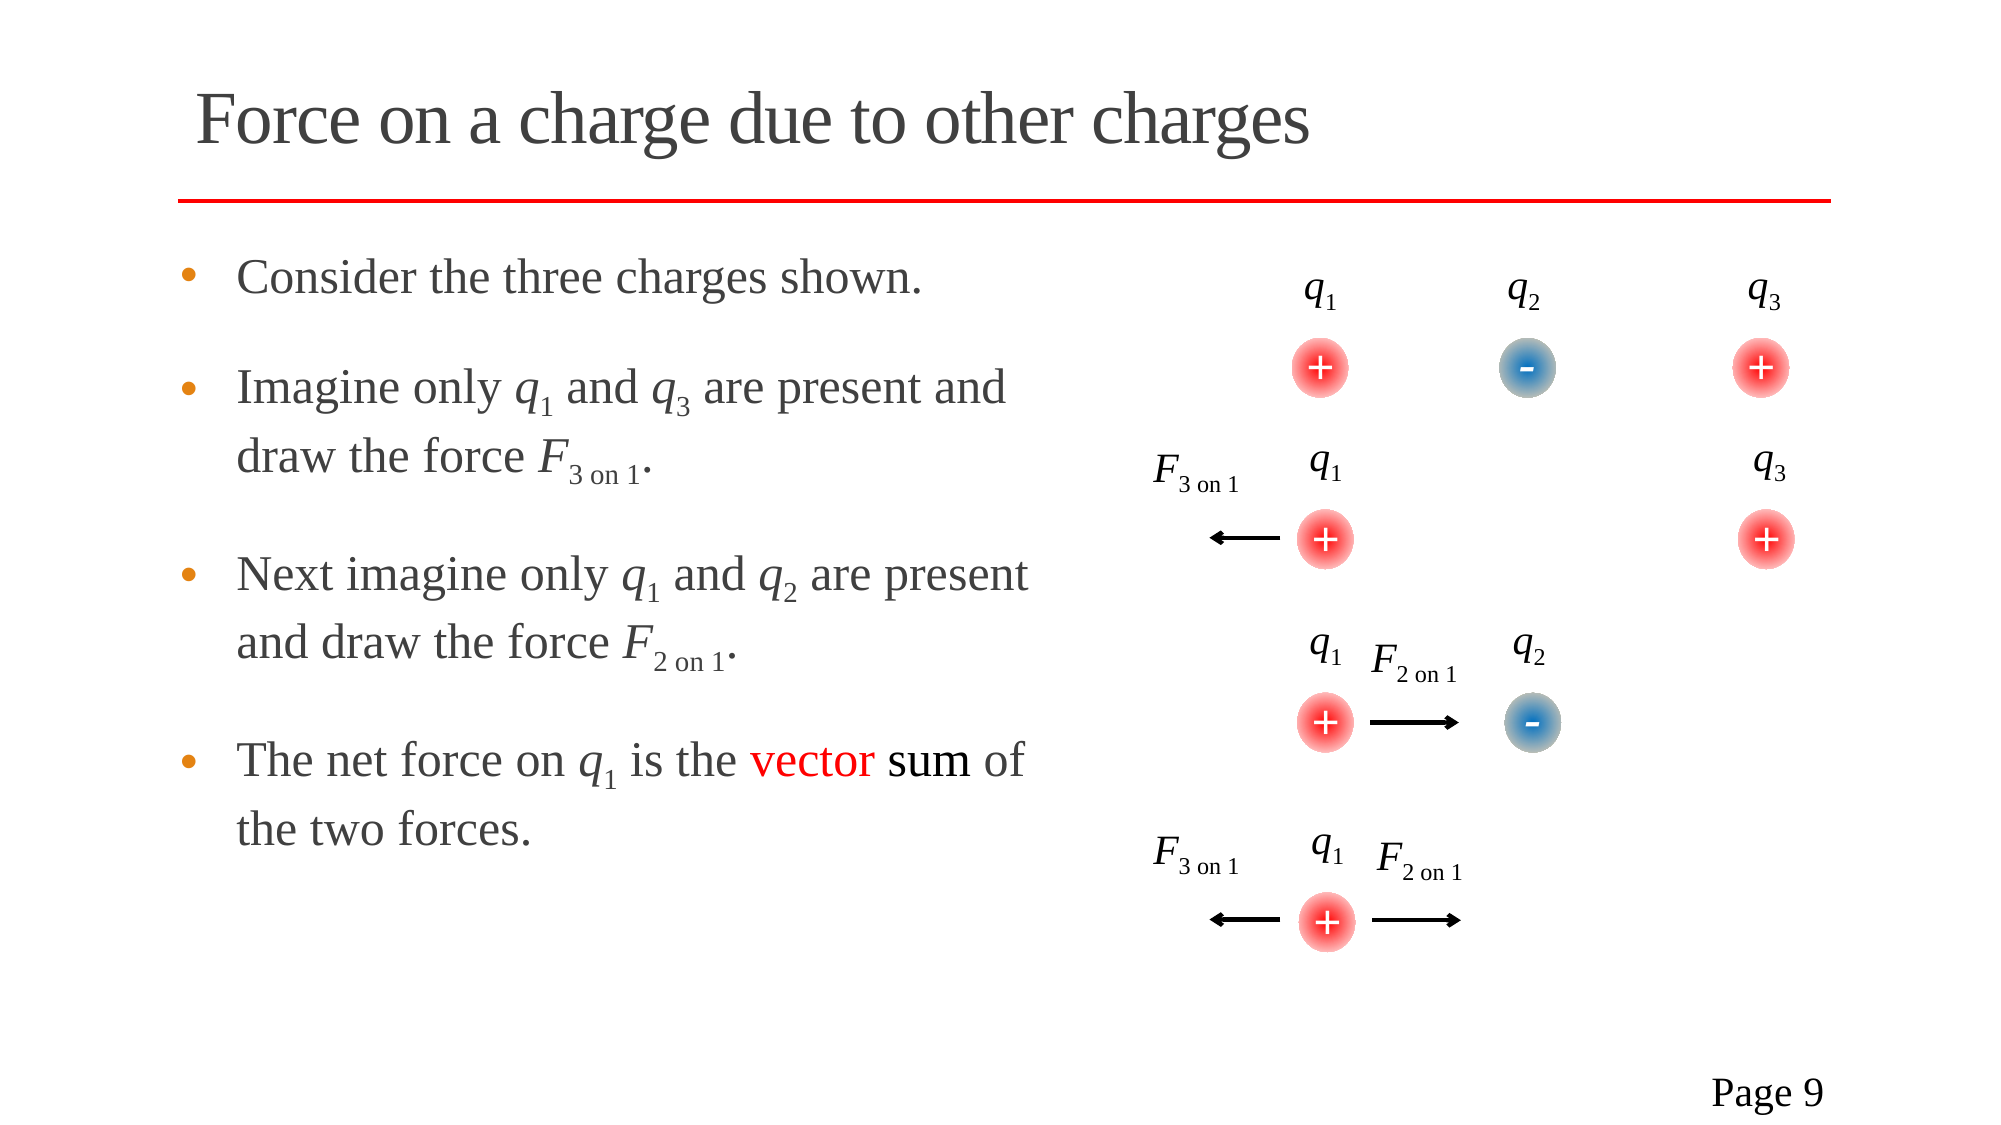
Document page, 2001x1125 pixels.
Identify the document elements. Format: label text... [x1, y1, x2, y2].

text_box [1152, 428, 1795, 570]
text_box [1291, 257, 1790, 399]
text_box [1152, 812, 1509, 953]
title Force on a charge due to other charges [180, 47, 1830, 195]
list Consider the three charges shown. Imagine only q1 and q3 are present and draw the force F3 on 1. Next imagine only q1 and q2 are present and draw the force F2 on 1. The net force on q1 is the vector sum of the two forces. [180, 236, 1834, 1004]
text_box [1296, 612, 1562, 753]
slide_number Page 9 [1624, 1059, 1840, 1120]
